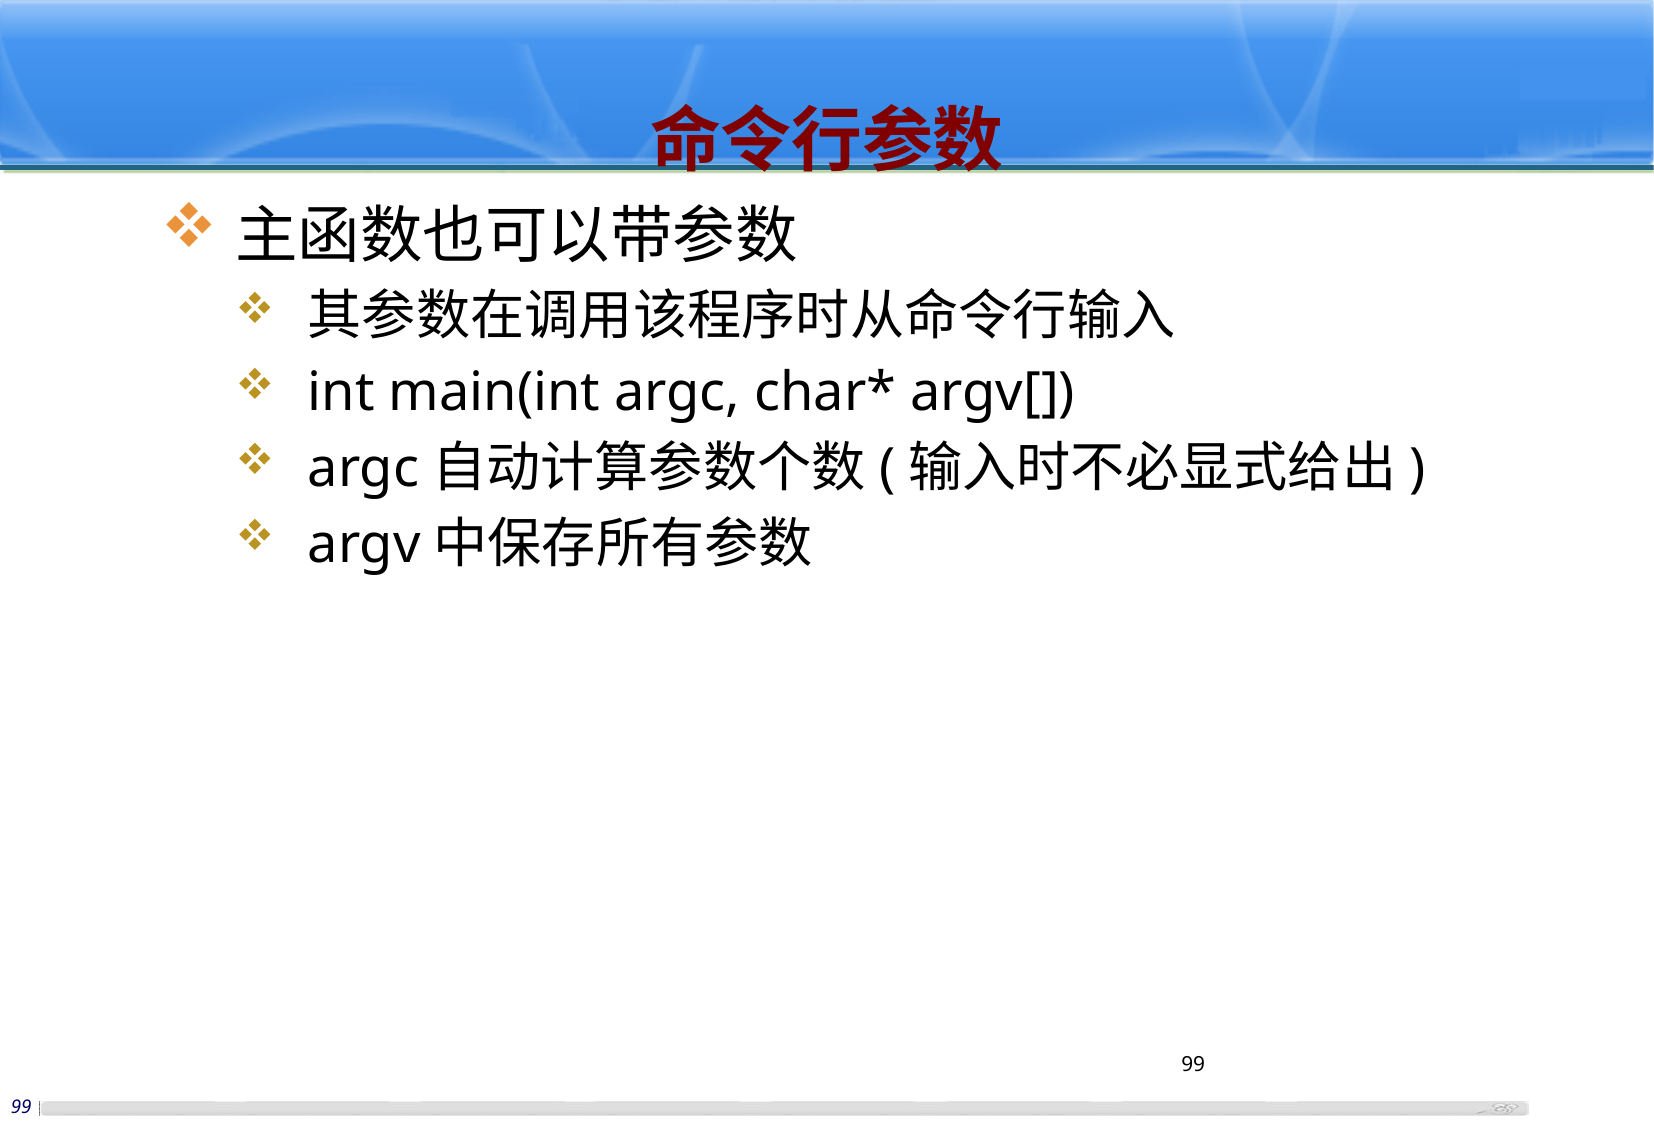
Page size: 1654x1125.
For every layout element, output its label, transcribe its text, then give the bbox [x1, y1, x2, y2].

list 主函数也可以带参数 其参数在调用该程序时从命令行输入 int main(int argc, char* argv[]) argc自动计算参数个数(输入时不必显式给出) argv中保存所有参数 [147, 187, 1530, 985]
title 命令行参数 [151, 45, 1502, 188]
picture [0, 0, 1654, 165]
picture [39, 1101, 1529, 1116]
footer 98 [1166, 1042, 1553, 1103]
